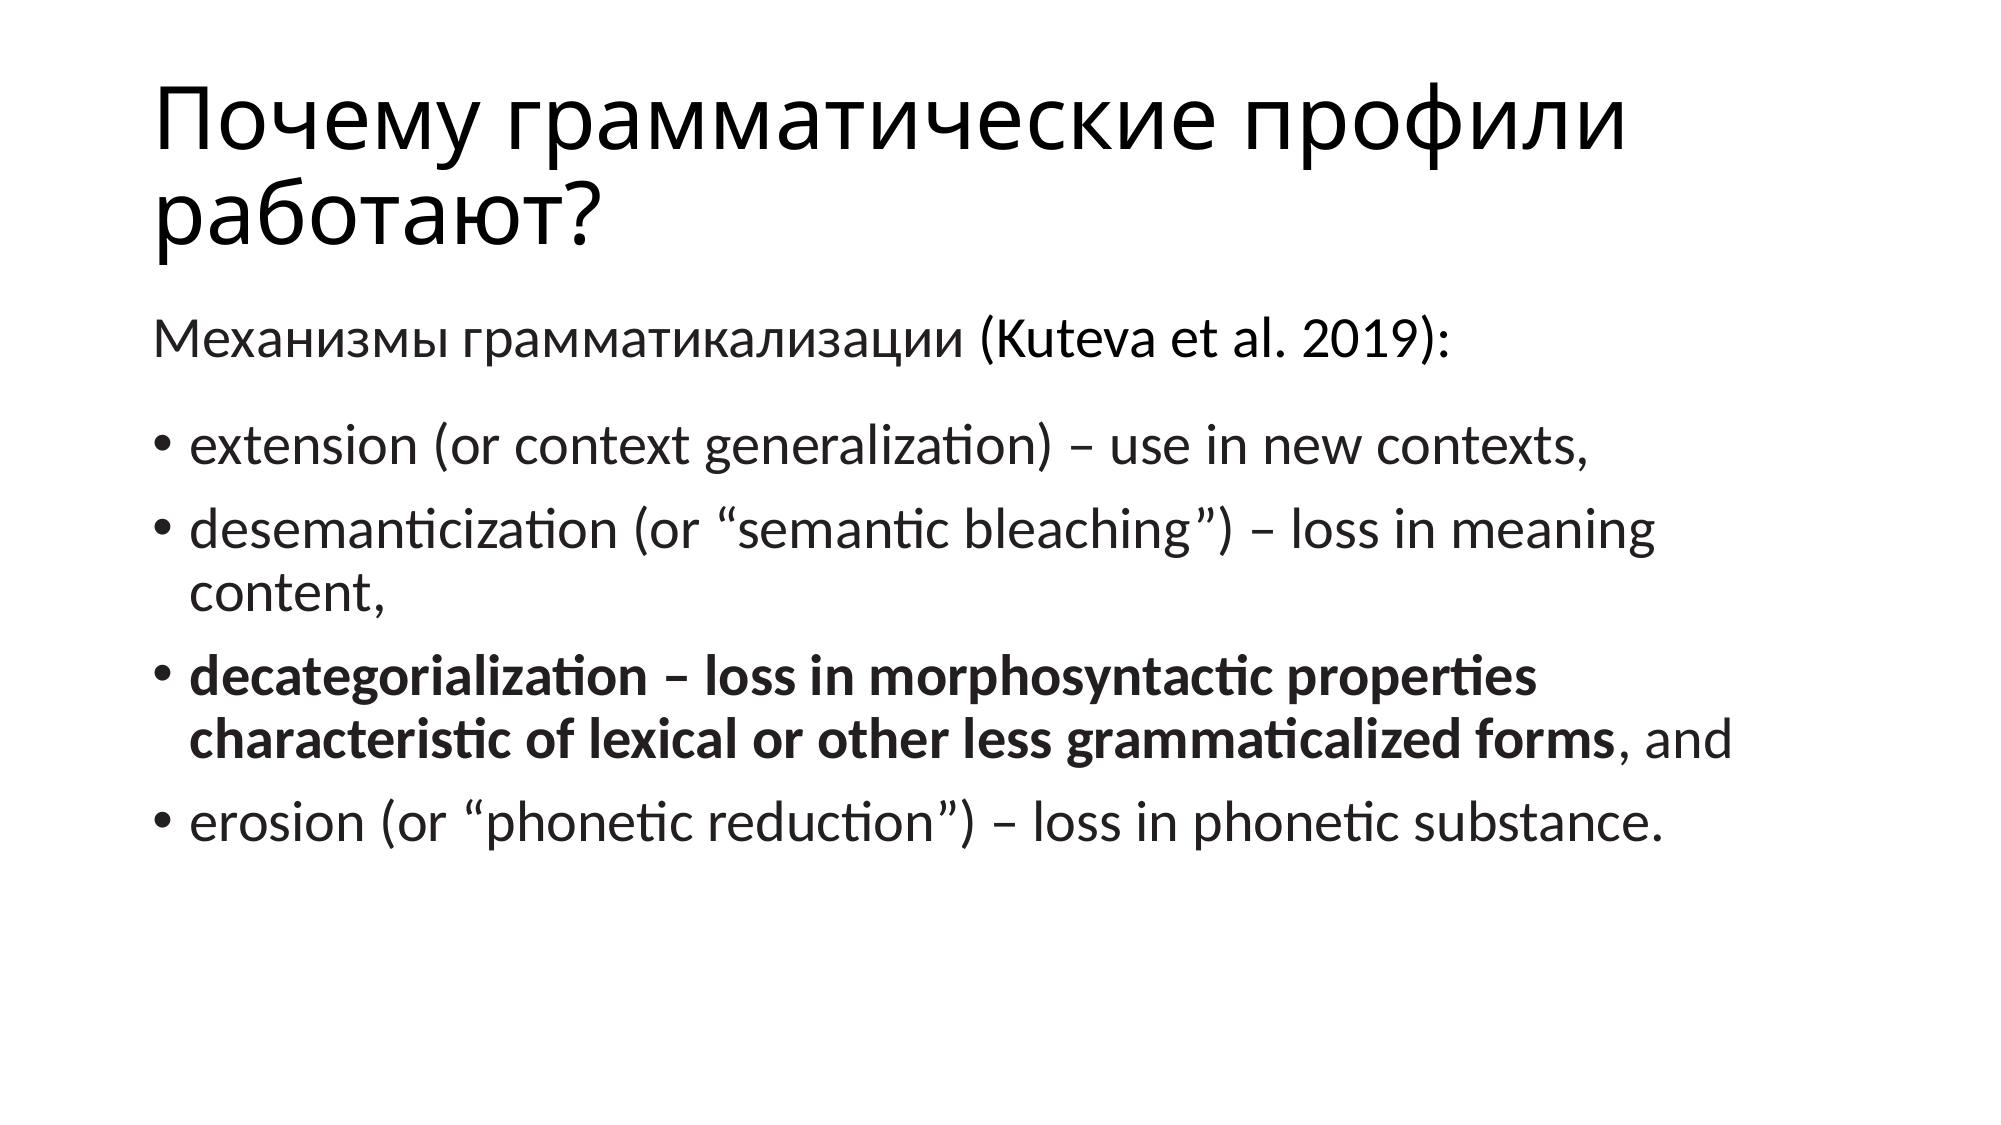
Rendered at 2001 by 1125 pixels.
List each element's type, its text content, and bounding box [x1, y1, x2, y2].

title Почему грамматические профили работают? [137, 59, 1863, 278]
list Механизмы грамматикализации (Kuteva et al. 2019): extension (or context generalization) – use in new contexts, desemanticization (or “semantic bleaching”) – loss in meaning content, decategorialization – loss in morphosyntactic properties characteristic of lexical or other less grammaticalized forms, and erosion (or “phonetic reduction”) – loss in phonetic substance. [137, 299, 1863, 1014]
